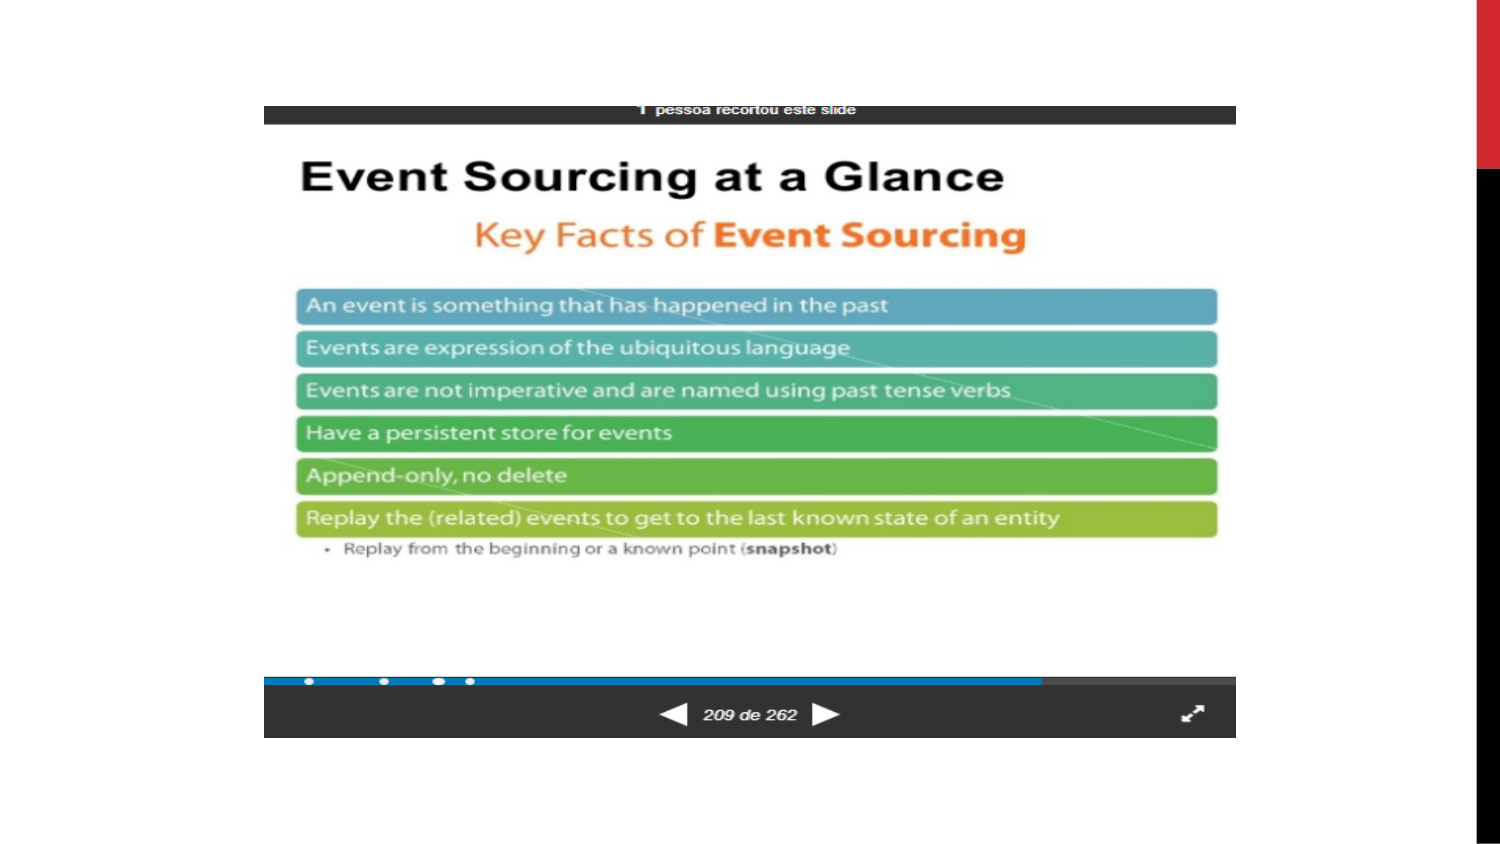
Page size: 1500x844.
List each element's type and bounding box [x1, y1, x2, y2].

picture [263, 106, 1237, 738]
